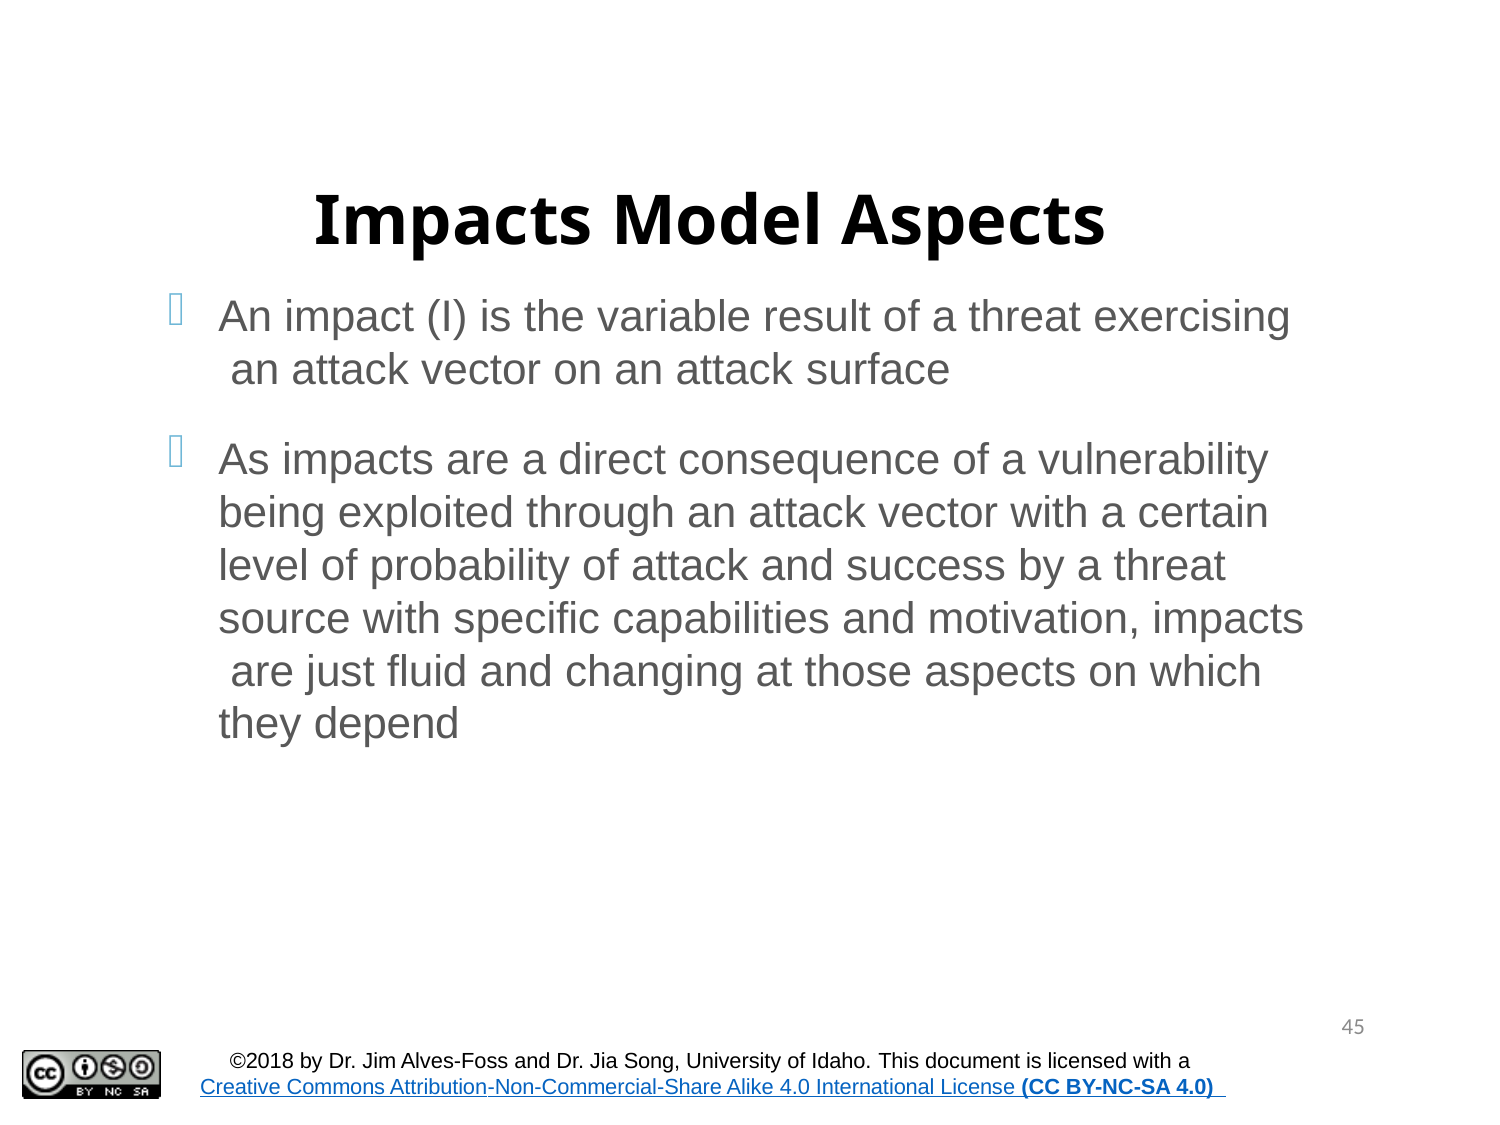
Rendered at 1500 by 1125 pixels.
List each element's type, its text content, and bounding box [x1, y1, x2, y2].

text_box An impact (I) is the variable result of a threat exercising an attack vector on an attack surface As impacts are a direct consequence of a vulnerability being exploited through an attack vector with a certain level of probability of attack and success by a threat source with specific capabilities and motivation, impacts are just fluid and changing at those aspects on which they depend [165, 279, 1310, 748]
picture [22, 1050, 161, 1099]
slide_number 45 [1284, 675, 1366, 1125]
title Impacts Model Aspects [312, 120, 1187, 279]
